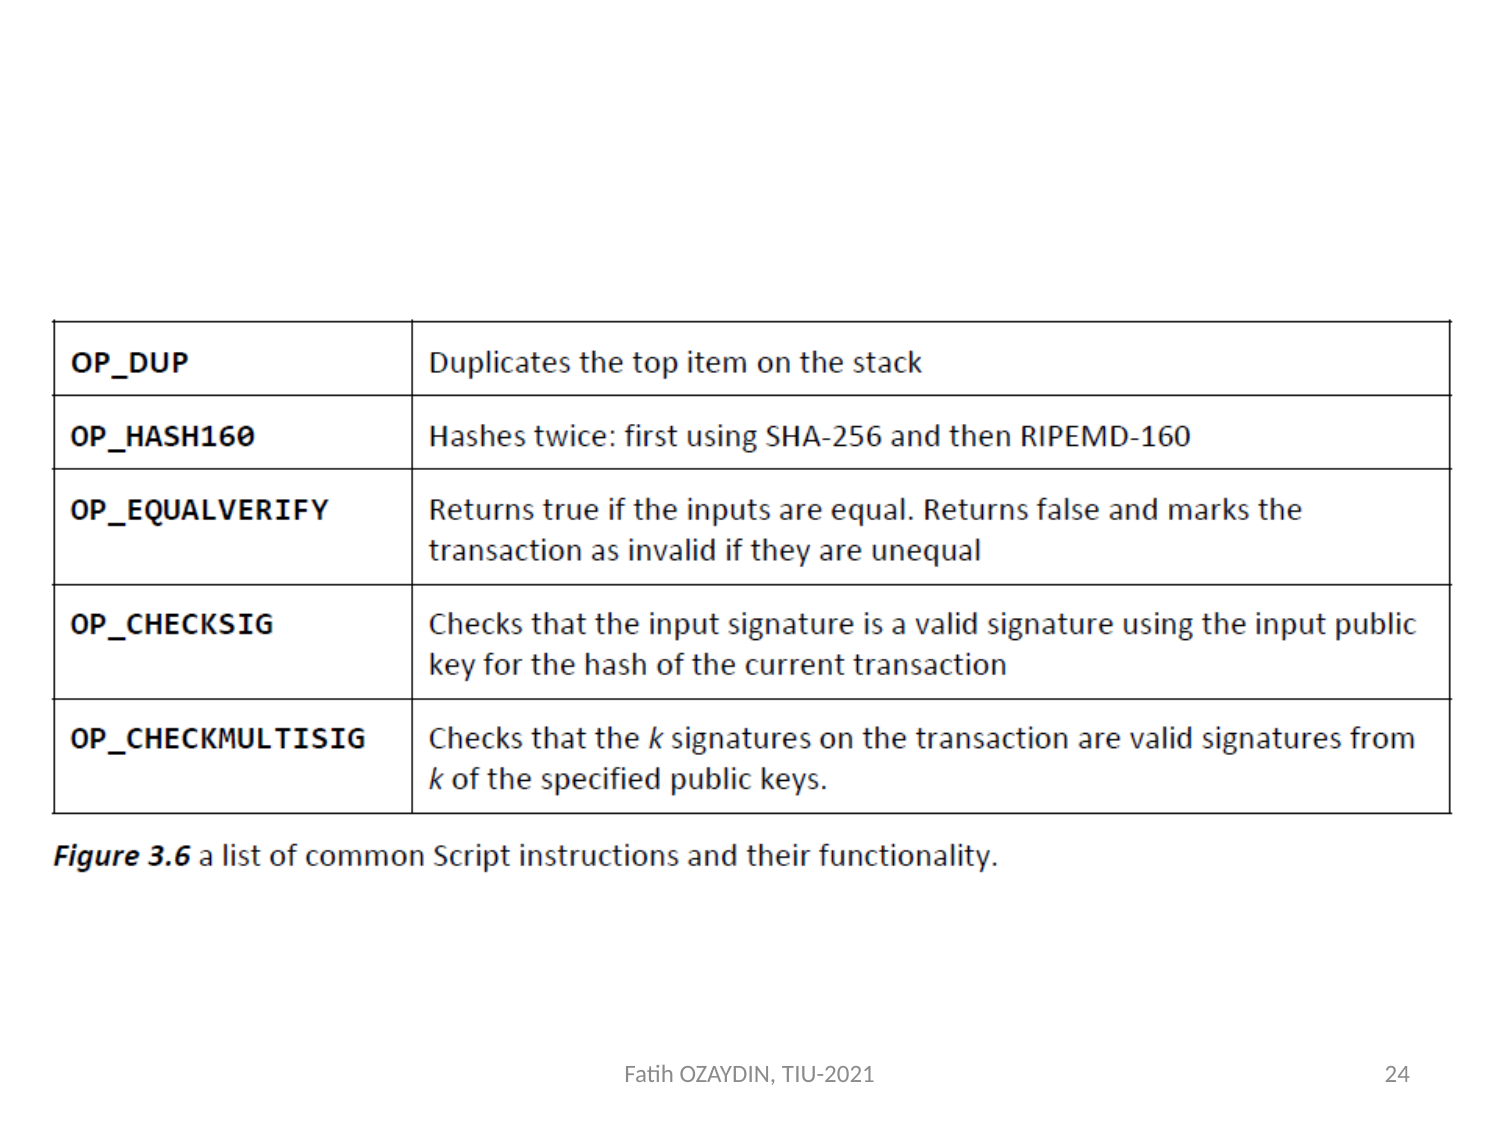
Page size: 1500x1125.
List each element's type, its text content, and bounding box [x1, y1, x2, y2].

footer Fatih OZAYDIN, TIU-2021 [512, 1042, 988, 1103]
picture [34, 304, 1469, 888]
slide_number 24 [1074, 1042, 1425, 1103]
